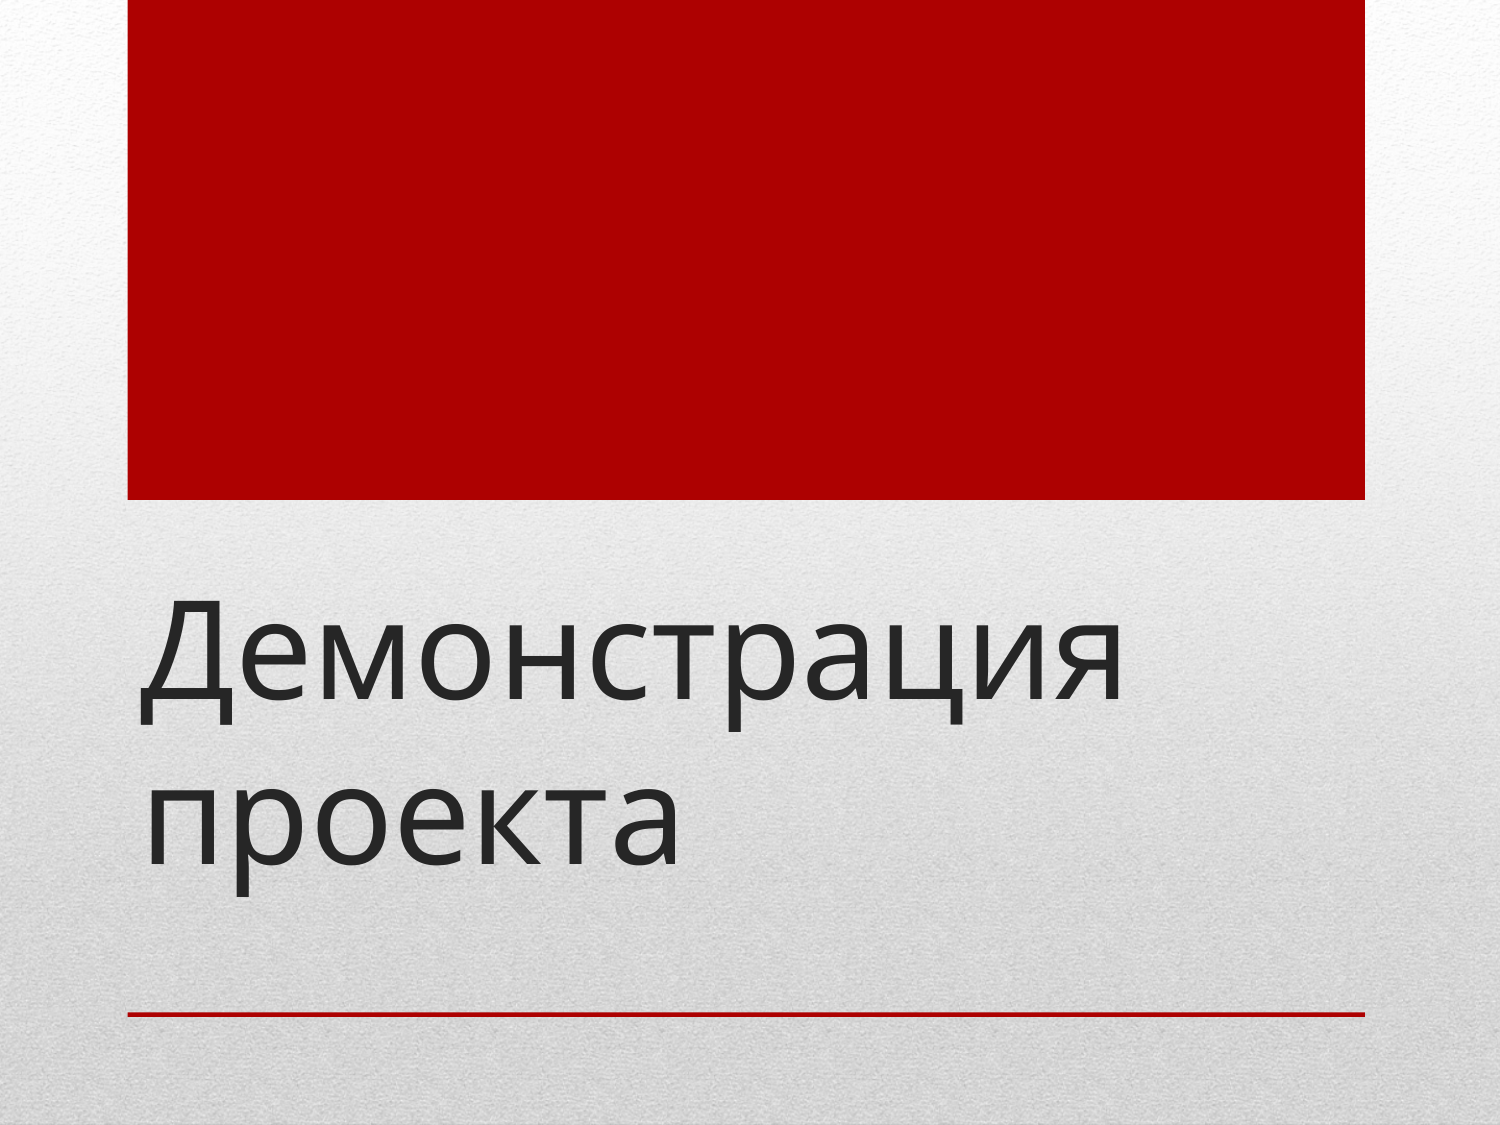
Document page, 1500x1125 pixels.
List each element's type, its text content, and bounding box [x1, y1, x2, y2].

title Демонстрация проекта [125, 650, 1441, 900]
